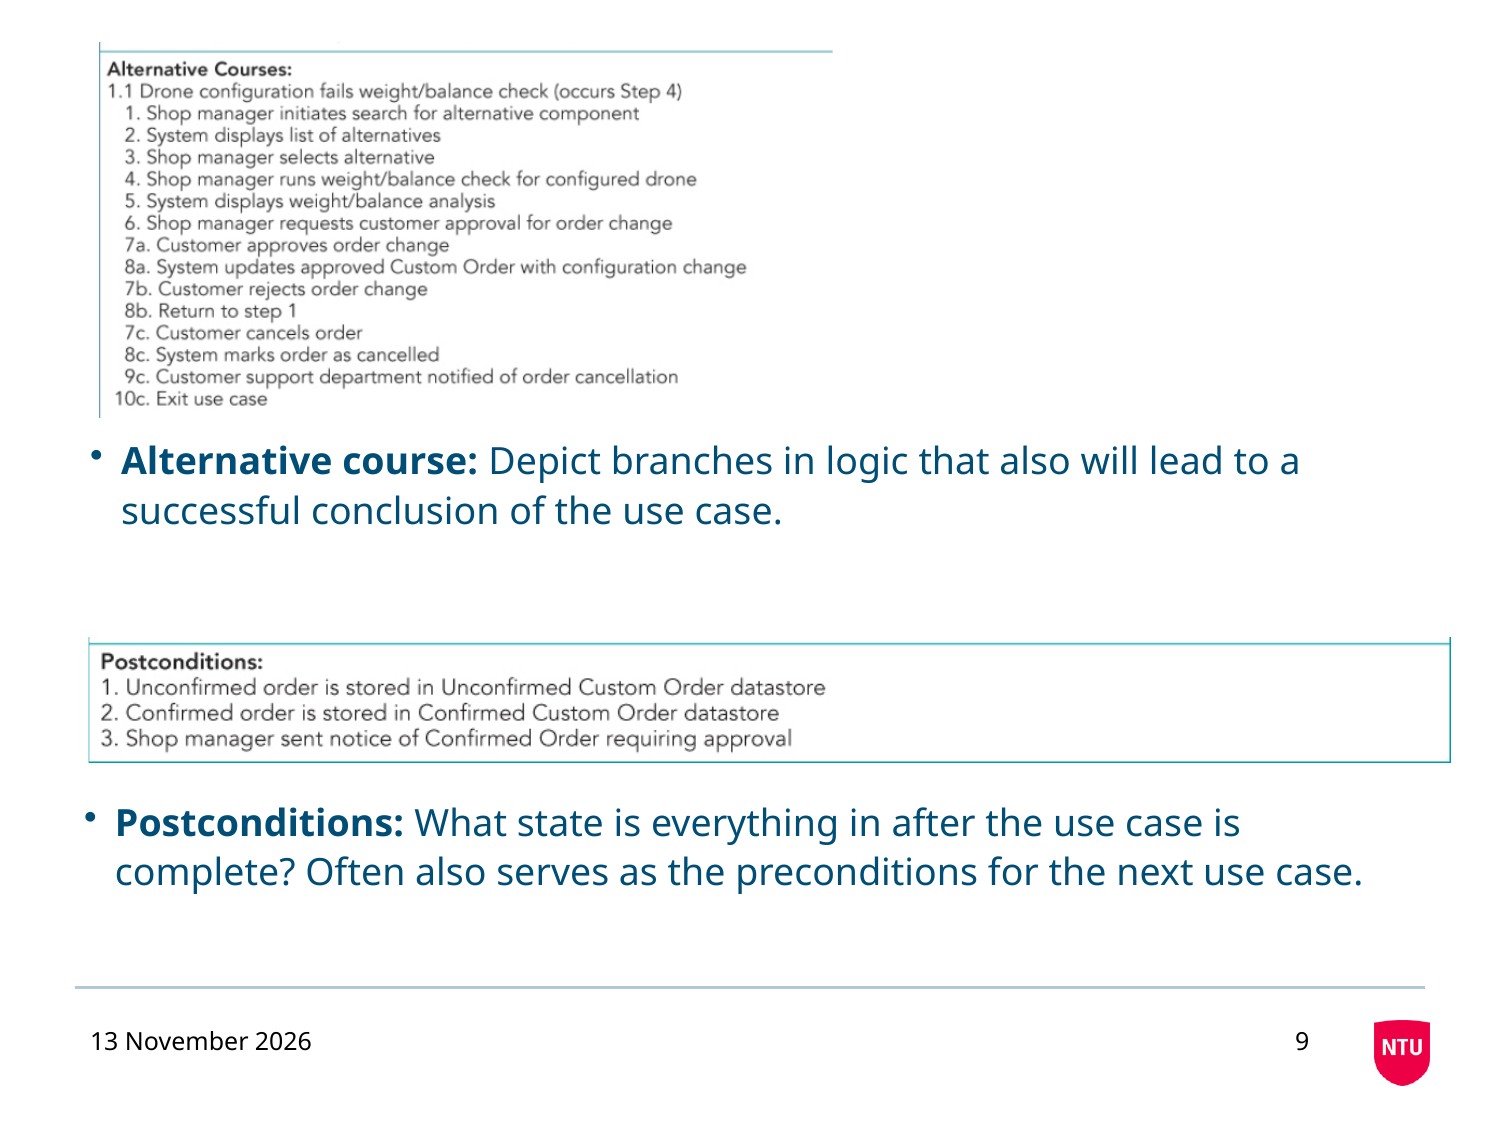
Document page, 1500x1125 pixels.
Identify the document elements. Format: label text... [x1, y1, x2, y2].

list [88, 636, 1452, 764]
picture [1374, 1020, 1430, 1086]
picture [68, 42, 833, 418]
text_box Postconditions: What state is everything in after the use case is complete? Often also serves as the preconditions for the next use case. [69, 786, 1419, 901]
text_box Alternative course: Depict branches in logic that also will lead to a successful conclusion of the use case. [75, 425, 1425, 540]
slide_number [75, 1017, 425, 1097]
slide_number 9 [974, 1017, 1325, 1097]
